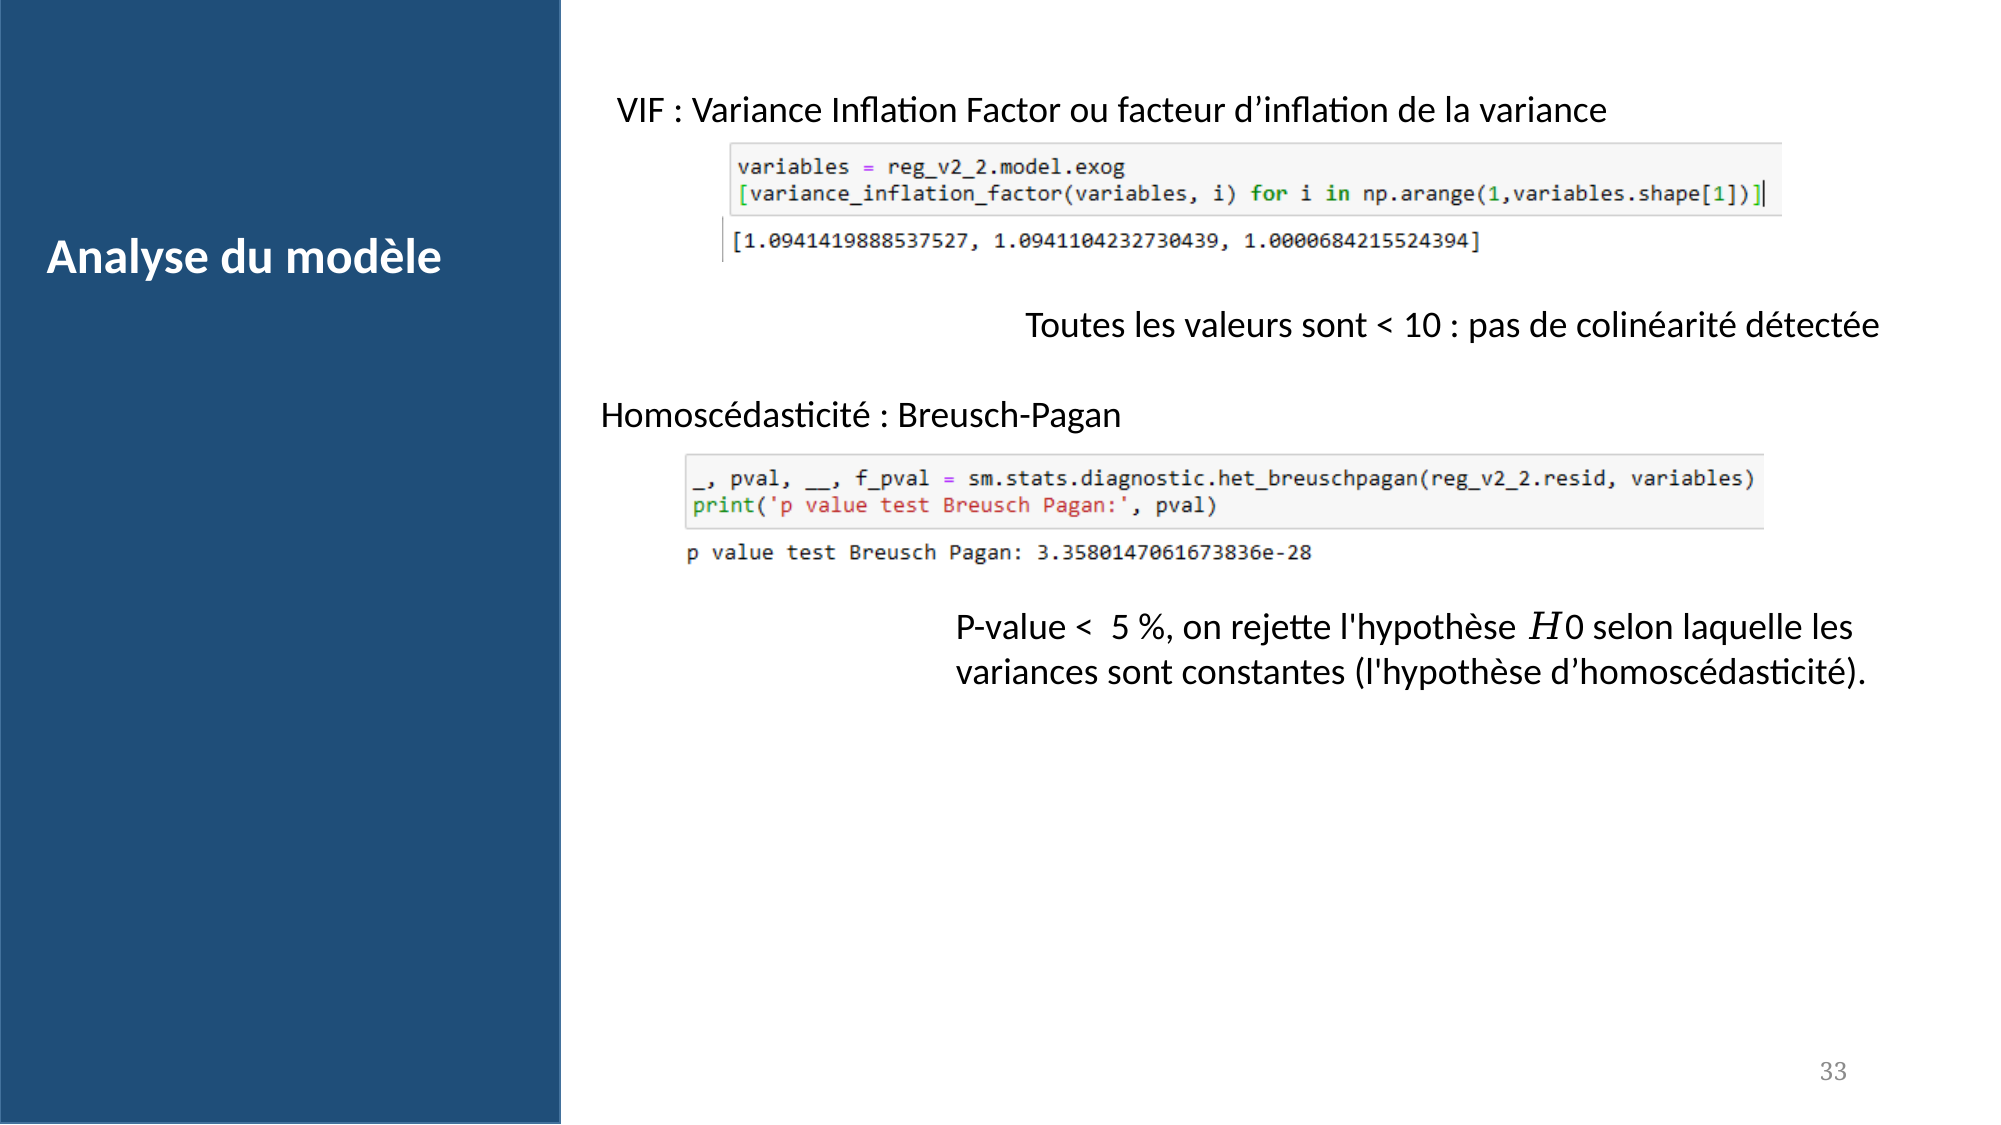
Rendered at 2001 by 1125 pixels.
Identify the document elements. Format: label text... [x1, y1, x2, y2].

text_box Analyse du modèle [31, 215, 482, 291]
picture [679, 443, 1764, 577]
picture [722, 138, 1782, 262]
text_box Toutes les valeurs sont < 10 : pas de colinéarité détectée [1010, 292, 1897, 352]
text_box [0, 0, 561, 1124]
slide_number 33 [1412, 1042, 1863, 1103]
text_box P-value < 5 %, on rejette l'hypothèse 𝐻0 selon laquelle les variances sont constantes (l'hypothèse d’homoscédasticité). [941, 595, 1942, 700]
text_box Homoscédasticité : Breusch-Pagan [586, 383, 1138, 443]
text_box VIF : Variance Inflation Factor ou facteur d’inflation de la variance [602, 77, 1624, 138]
